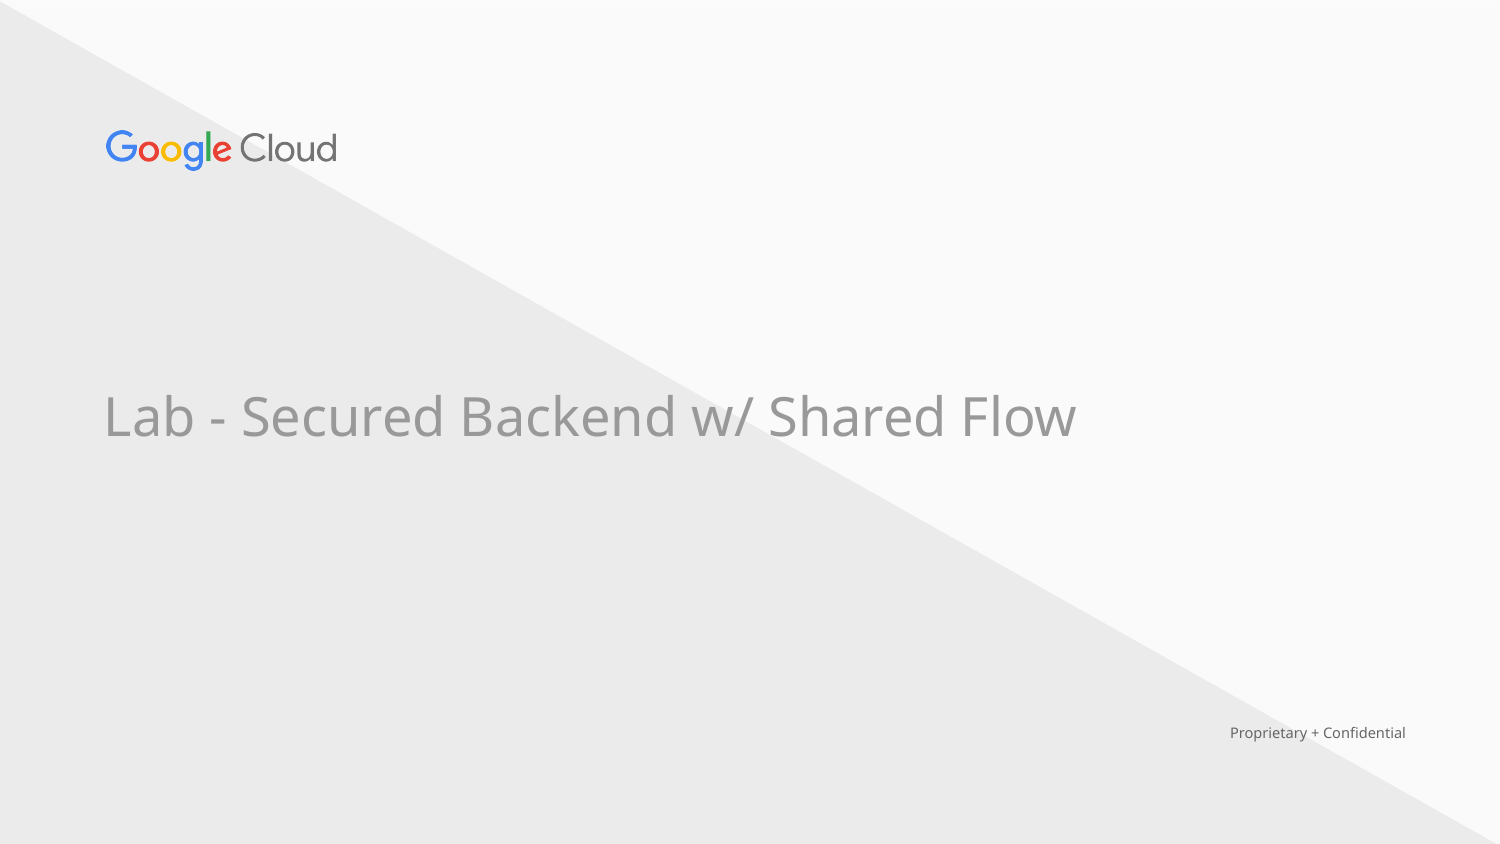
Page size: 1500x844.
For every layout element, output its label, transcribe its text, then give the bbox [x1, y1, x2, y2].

text_box Lab - Secured Backend w/ Shared Flow [88, 272, 1309, 563]
picture [106, 130, 336, 171]
